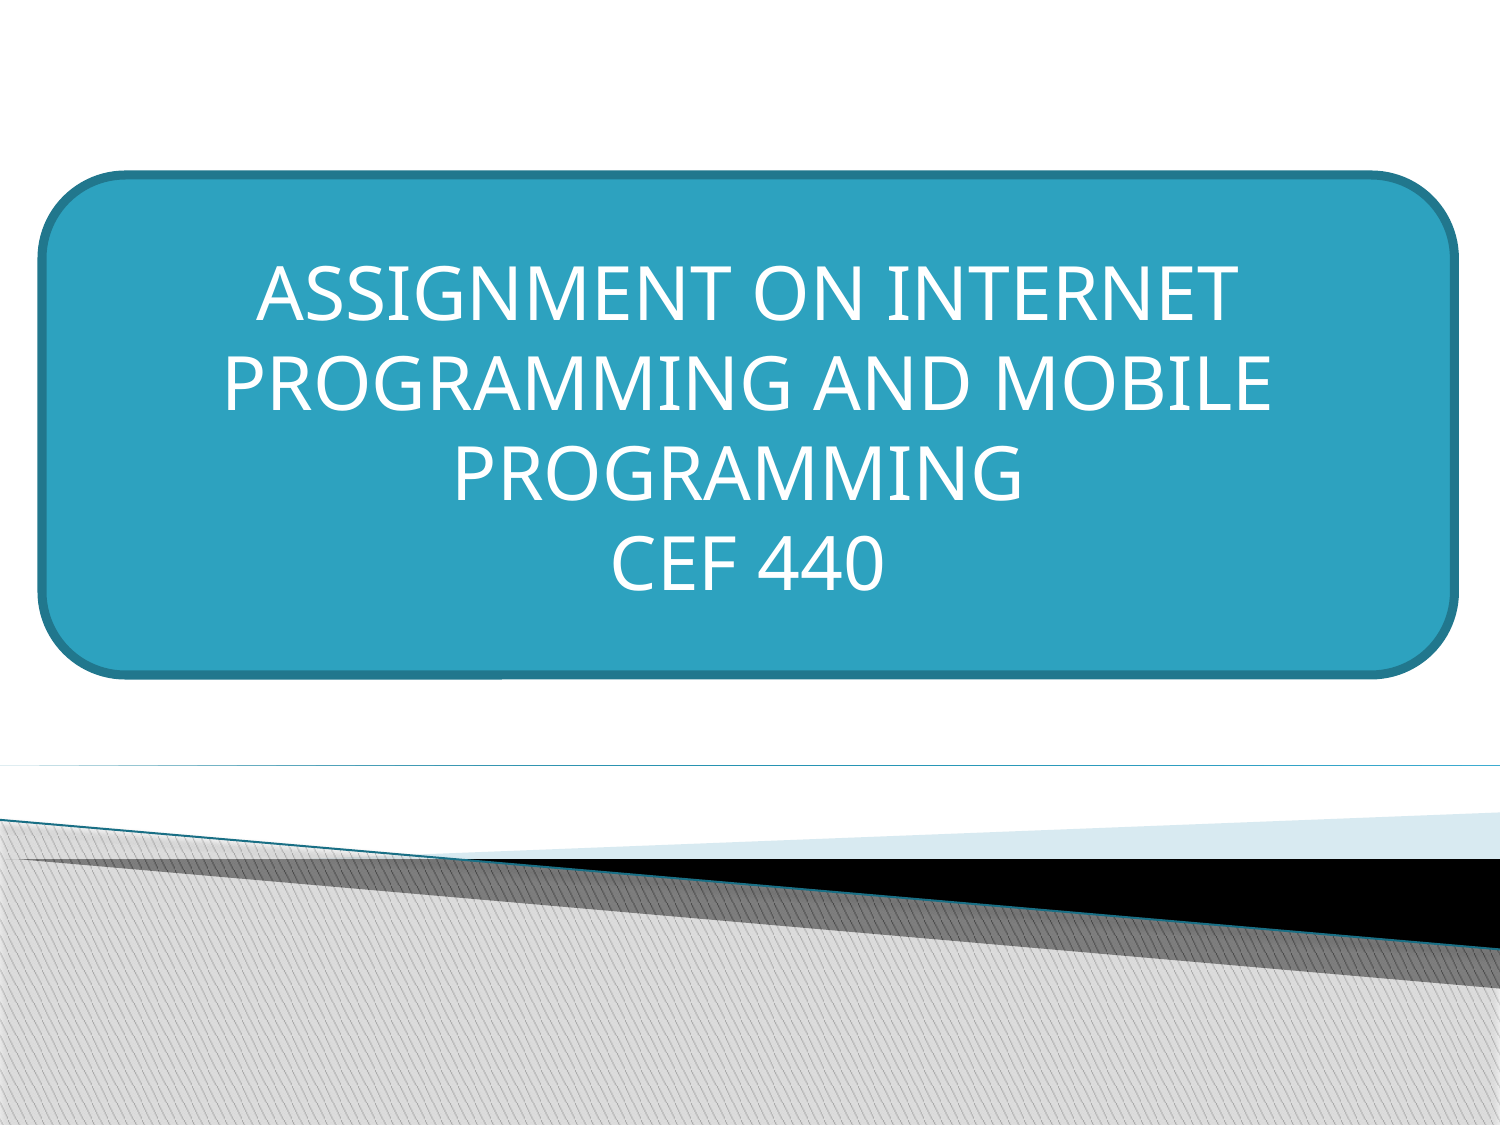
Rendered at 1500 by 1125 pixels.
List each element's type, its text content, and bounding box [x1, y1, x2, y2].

text_box ASSIGNMENT ON INTERNET PROGRAMMING AND MOBILE PROGRAMMING CEF 440 [37, 170, 1459, 680]
picture [5, 859, 1500, 989]
